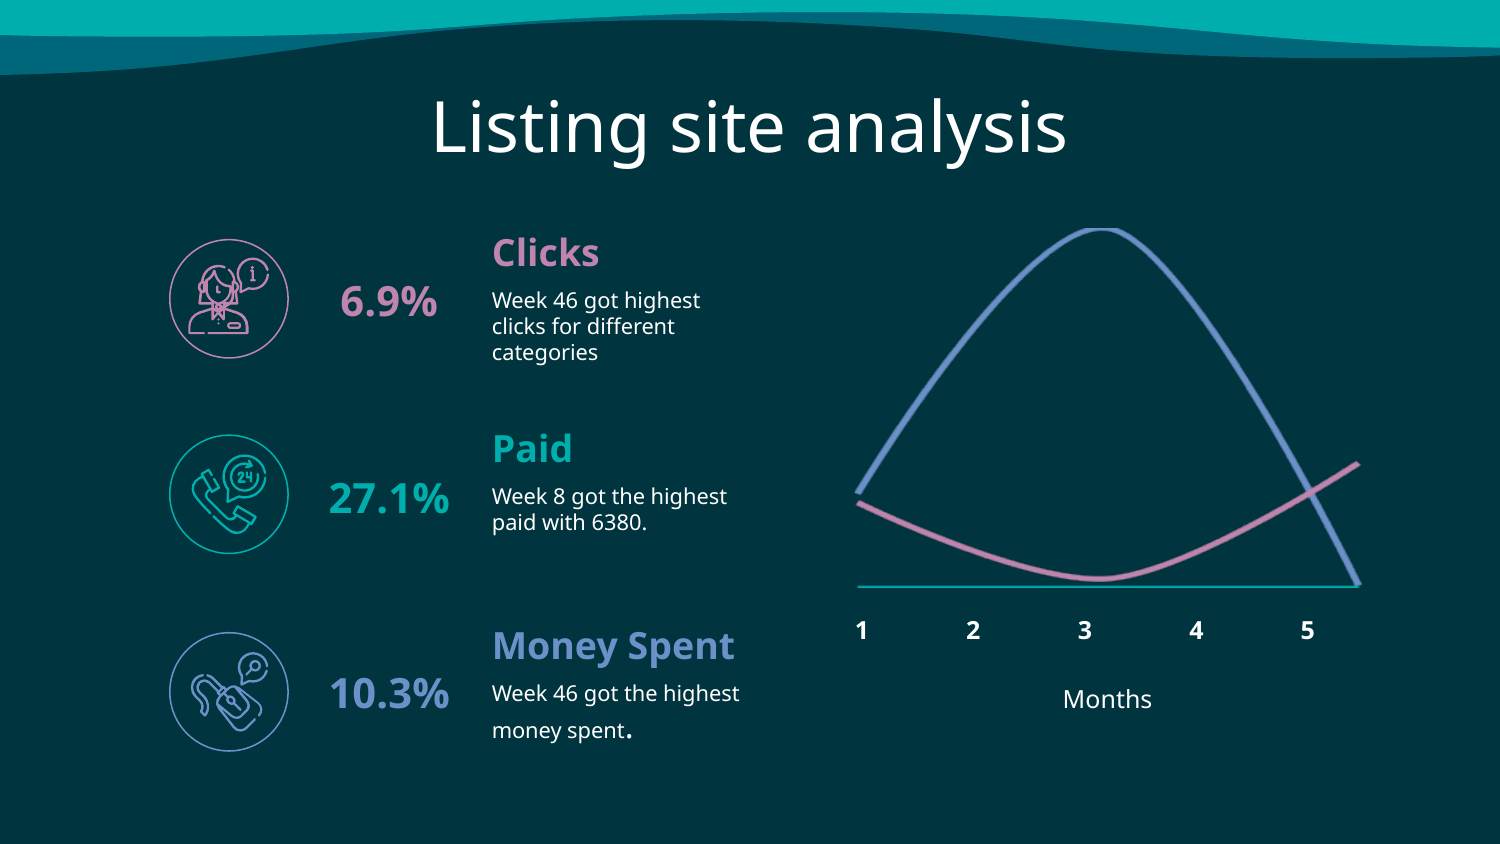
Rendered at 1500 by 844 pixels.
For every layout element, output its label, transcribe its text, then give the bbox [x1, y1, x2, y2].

text_box 10.3% [297, 630, 481, 755]
text_box [195, 543, 263, 554]
text_box Clicks [476, 213, 763, 275]
title Listing site analysis [116, 66, 1383, 168]
text_box [189, 343, 269, 358]
text_box 1 2 3 4 5 [839, 607, 1376, 653]
text_box [169, 262, 182, 335]
text_box [188, 239, 289, 339]
text_box Week 46 got the highest money spent. [476, 668, 763, 756]
text_box Week 46 got highest clicks for different categories [476, 275, 727, 363]
text_box Money Spent [476, 606, 763, 668]
text_box [374, 395, 727, 445]
picture [732, 228, 1484, 588]
text_box Week 8 got the highest paid with 6380. [476, 472, 727, 560]
text_box 6.9% [297, 237, 481, 362]
text_box [1006, 614, 1128, 660]
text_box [188, 257, 270, 335]
text_box [799, 614, 921, 660]
text_box [169, 435, 289, 535]
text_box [189, 651, 269, 732]
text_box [190, 454, 267, 535]
text_box Paid [481, 445, 727, 472]
text_box 27.1% [297, 434, 481, 559]
text_box Months [820, 673, 1396, 756]
text_box [169, 632, 289, 731]
text_box [194, 740, 264, 752]
